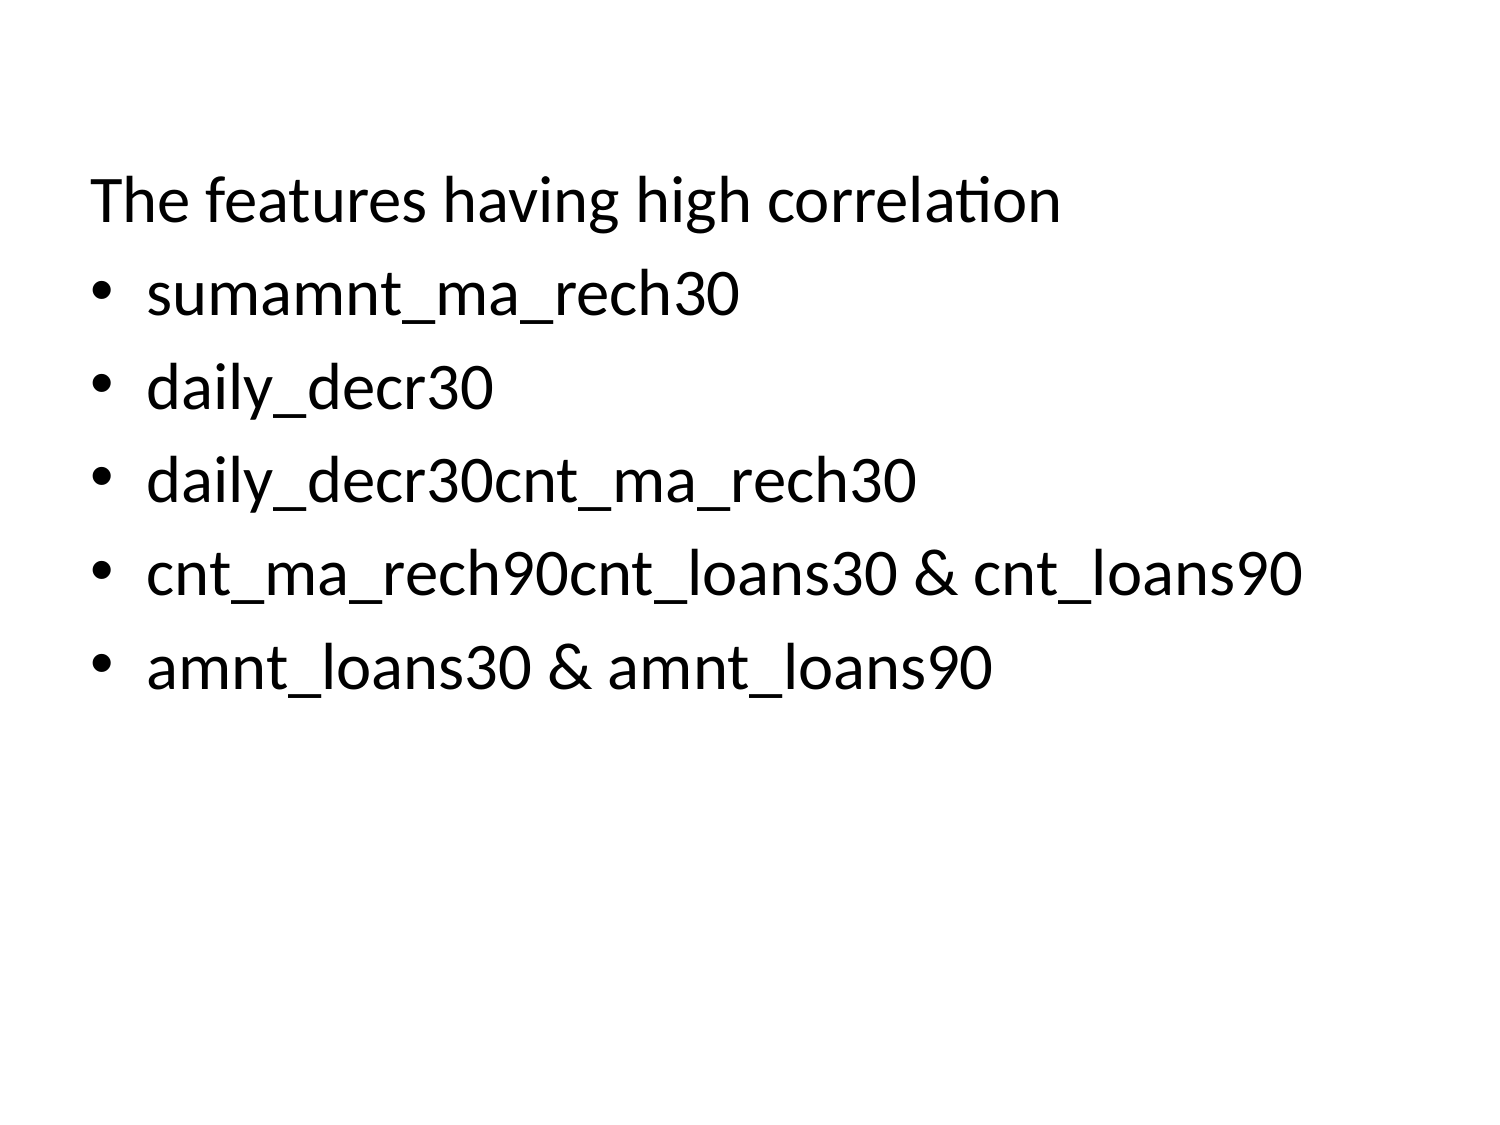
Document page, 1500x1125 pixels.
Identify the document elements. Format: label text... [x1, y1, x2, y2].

list The features having high correlation sumamnt_ma_rech30 daily_decr30 daily_decr30cnt_ma_rech30 cnt_ma_rech90cnt_loans30 & cnt_loans90 amnt_loans30 & amnt_loans90 [75, 54, 1425, 1005]
